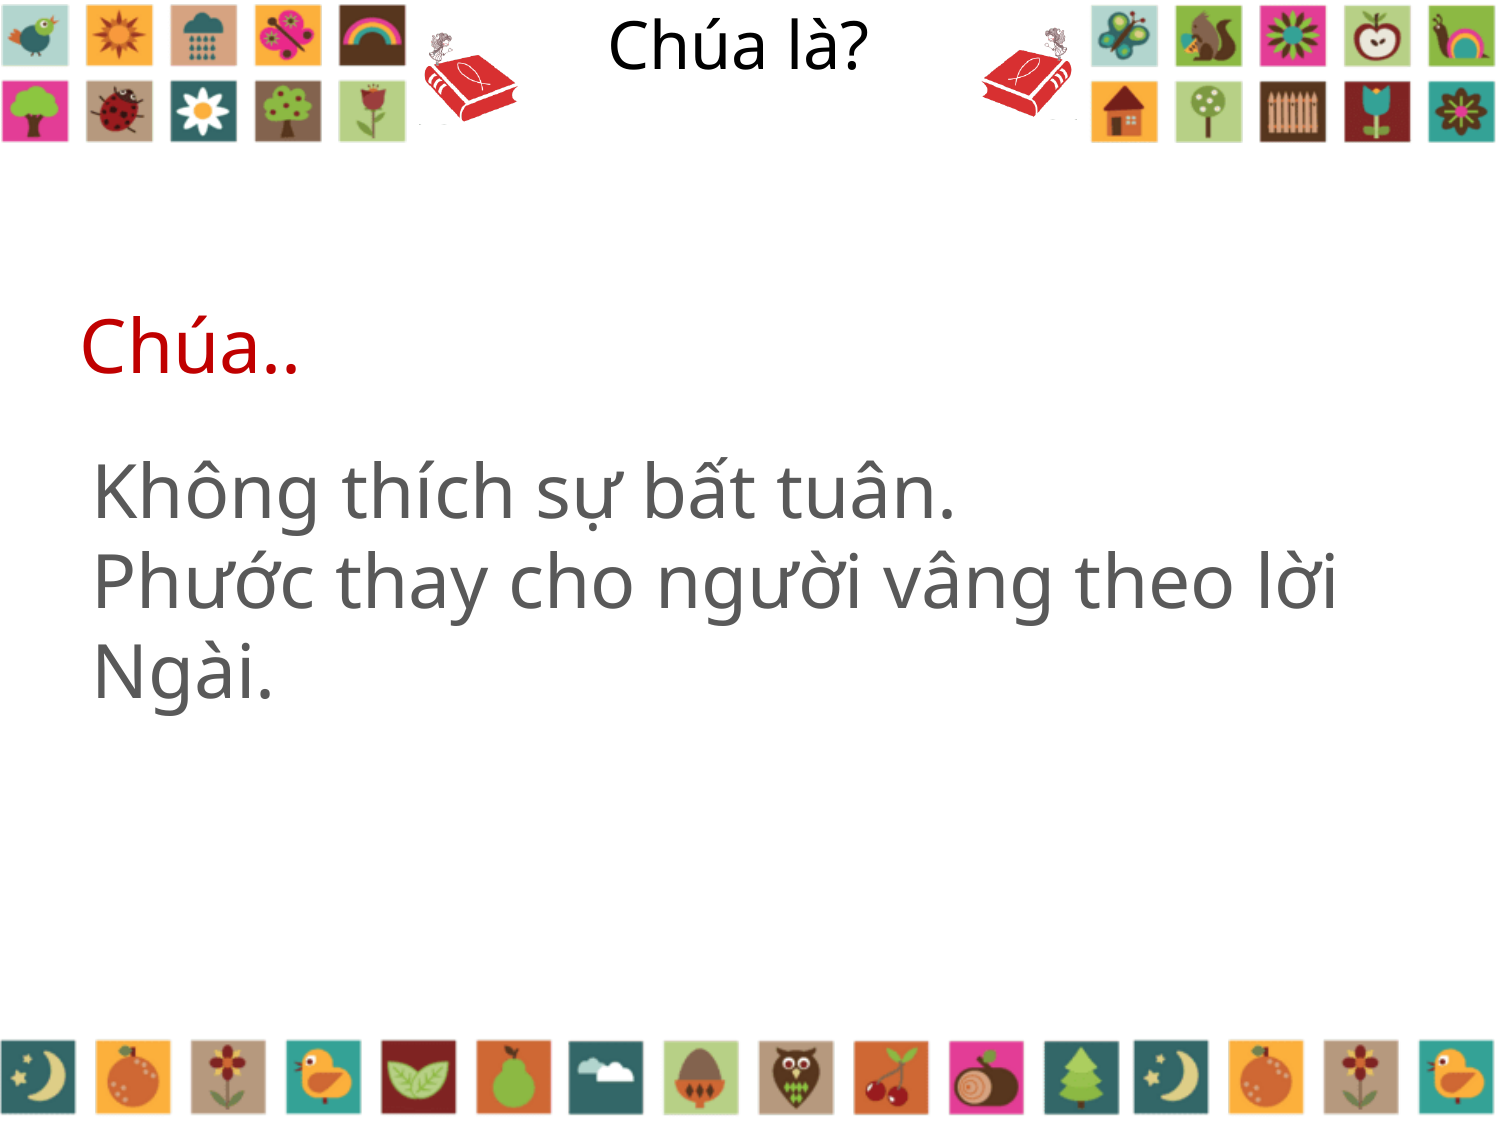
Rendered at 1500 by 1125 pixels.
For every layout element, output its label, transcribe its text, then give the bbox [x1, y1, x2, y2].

picture [0, 3, 550, 150]
picture [950, 3, 1500, 150]
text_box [0, 1028, 1500, 1118]
text_box Chúa.. [64, 290, 1412, 396]
text_box Không thích sự bất tuân. Phước thay cho người vâng theo lời Ngài. [76, 436, 1424, 722]
text_box Chúa là? [414, 0, 1080, 91]
